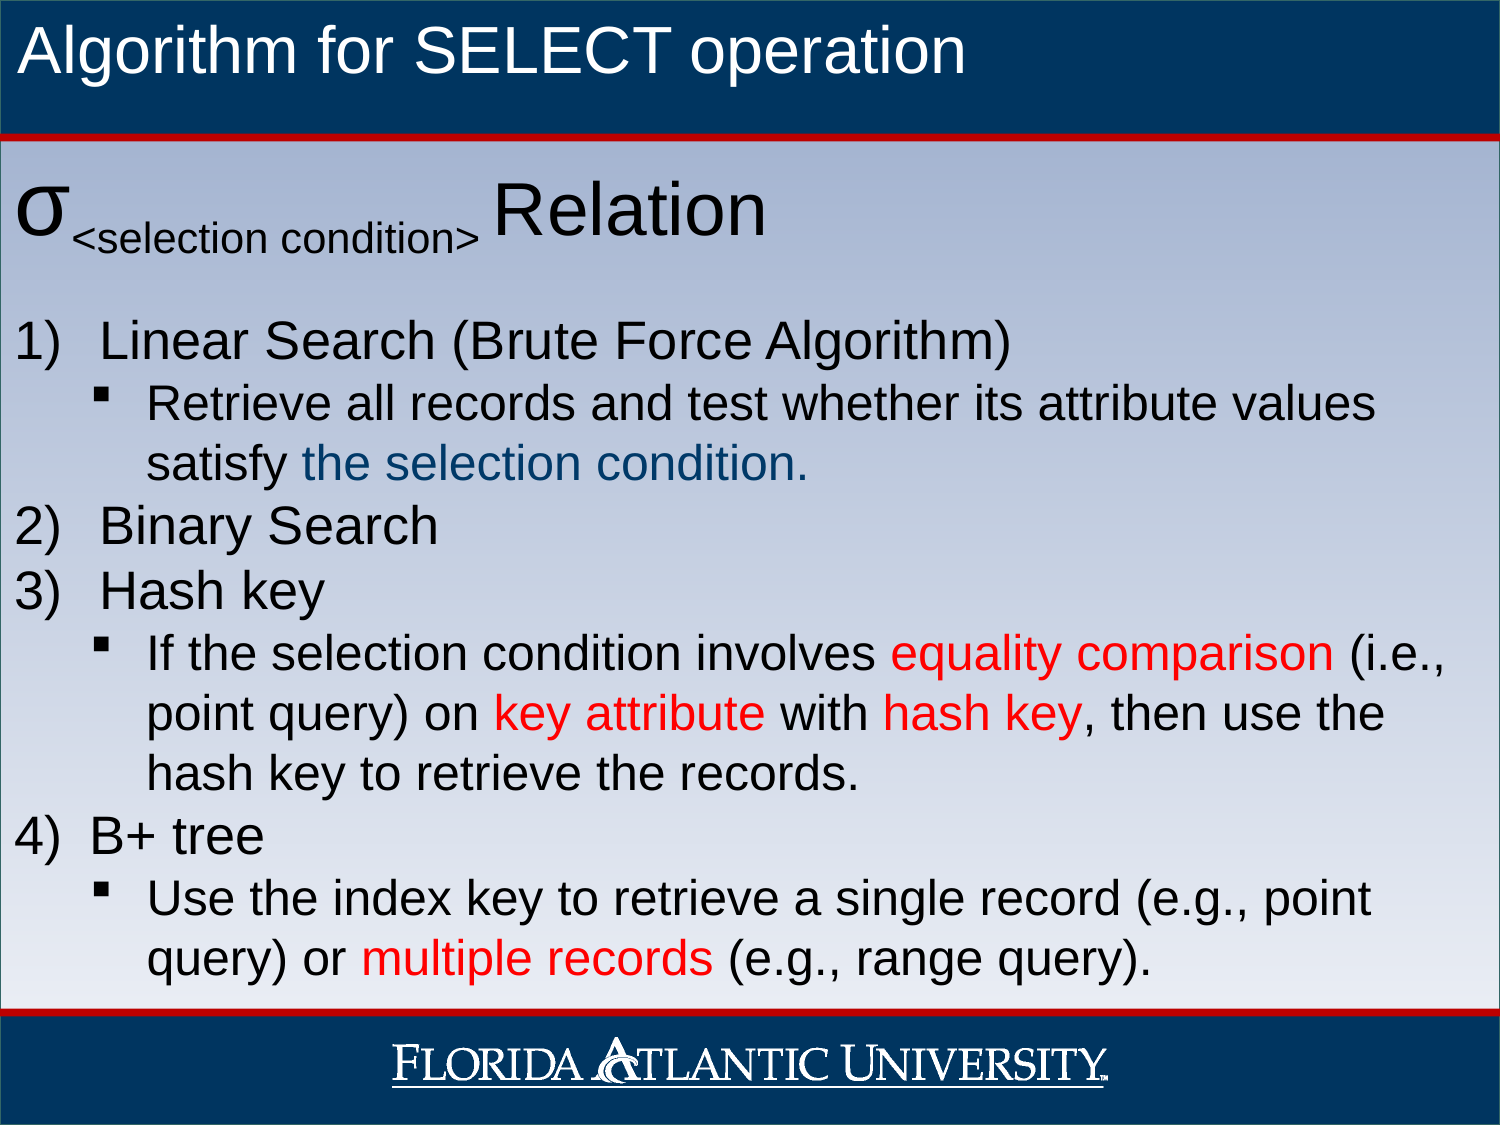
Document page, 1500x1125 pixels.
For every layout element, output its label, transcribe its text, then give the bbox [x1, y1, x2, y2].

text_box Algorithm for SELECT operation [3, 0, 1500, 95]
picture [392, 1037, 1108, 1088]
text_box Linear Search (Brute Force Algorithm) Retrieve all records and test whether its attribute values satisfy the selection condition. Binary Search Hash key If the selection condition involves equality comparison (i.e., point query) on key attribute with hash key, then use the hash key to retrieve the records. B+ tree Use the index key to retrieve a single record (e.g., point query) or multiple records (e.g., range query). [0, 298, 1500, 993]
text_box σ<selection condition> Relation [0, 136, 1500, 271]
